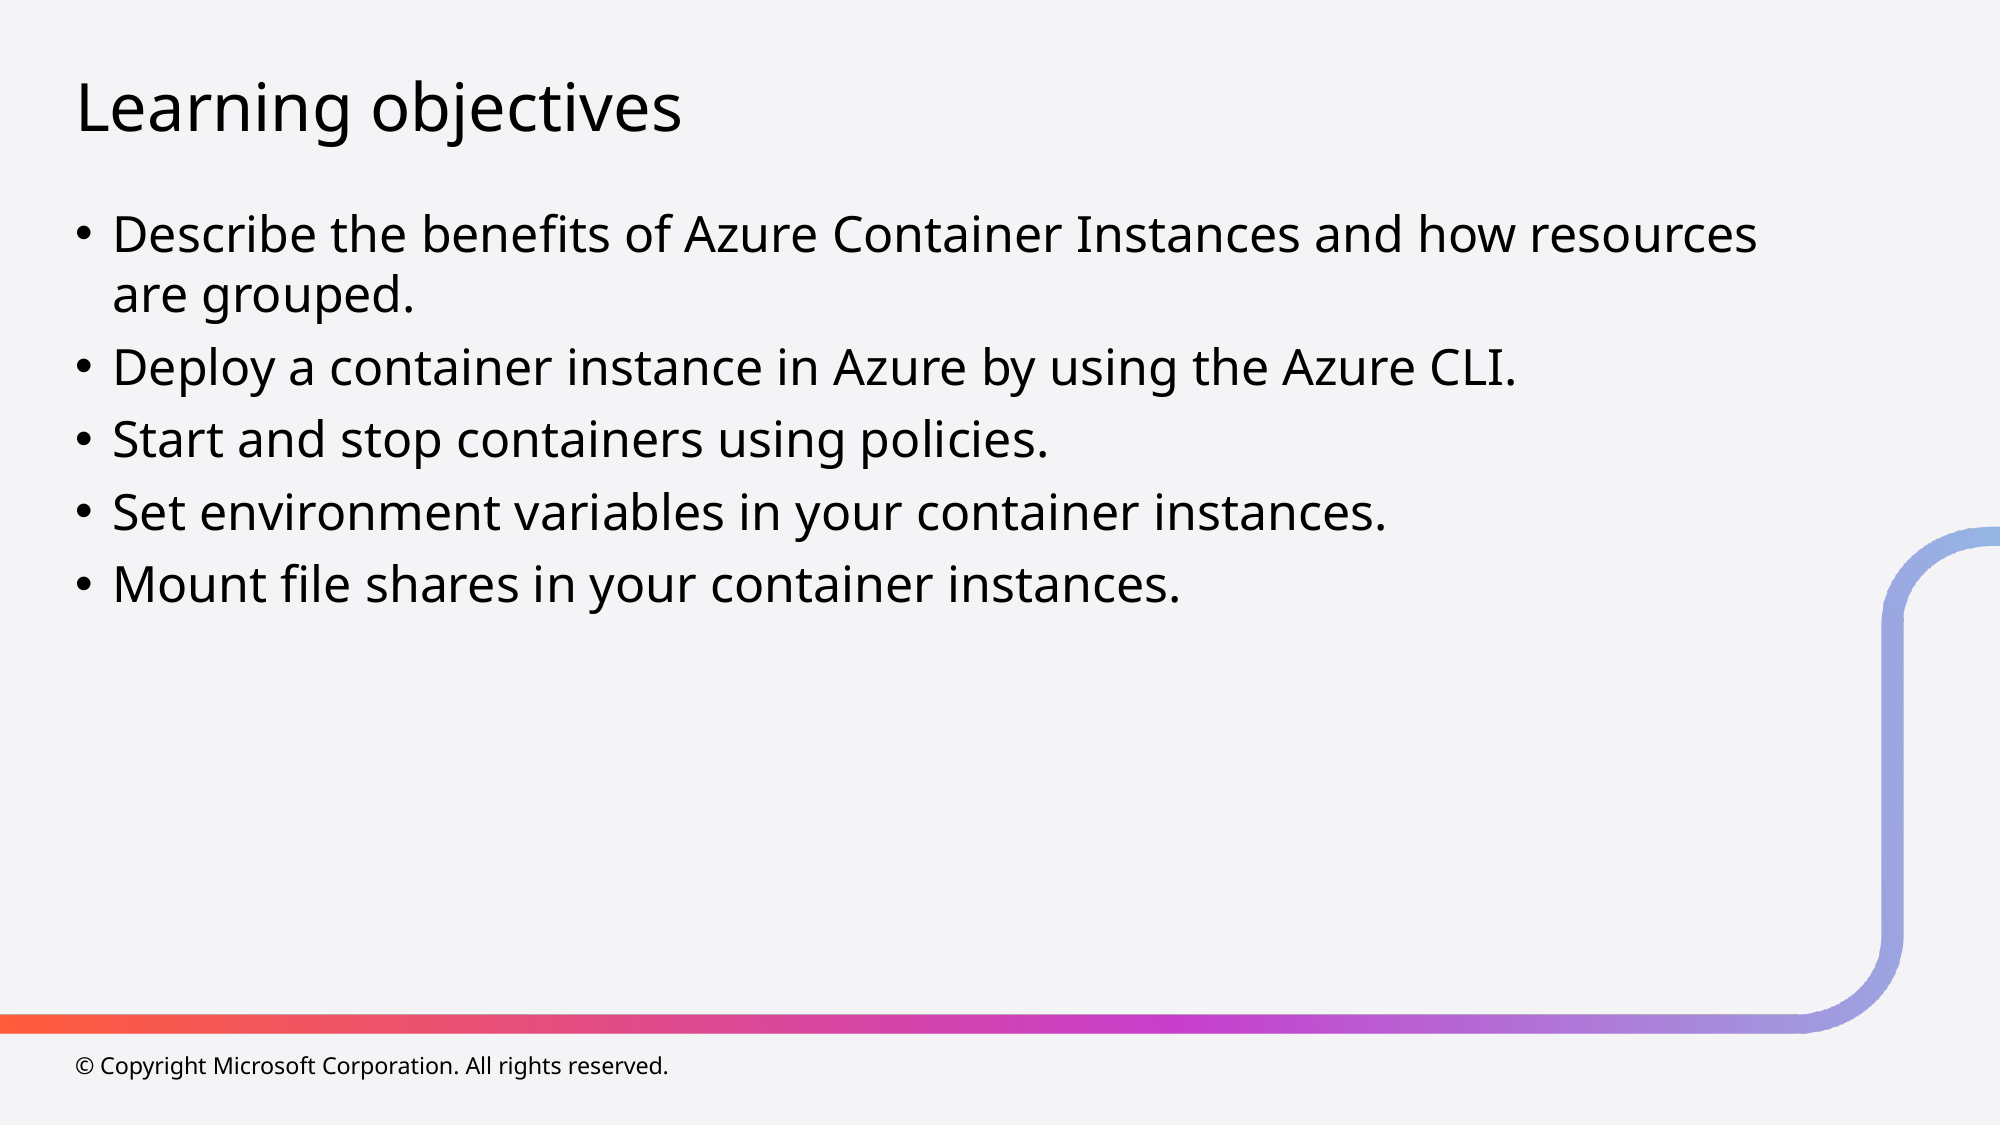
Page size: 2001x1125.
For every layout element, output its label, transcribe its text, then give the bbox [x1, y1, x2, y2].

picture [0, 526, 2000, 1034]
list Describe the benefits of Azure Container Instances and how resources are grouped. Deploy a container instance in Azure by using the Azure CLI. Start and stop containers using policies. Set environment variables in your container instances. Mount file shares in your container instances. [75, 202, 1846, 993]
title Learning objectives [75, 67, 1916, 153]
